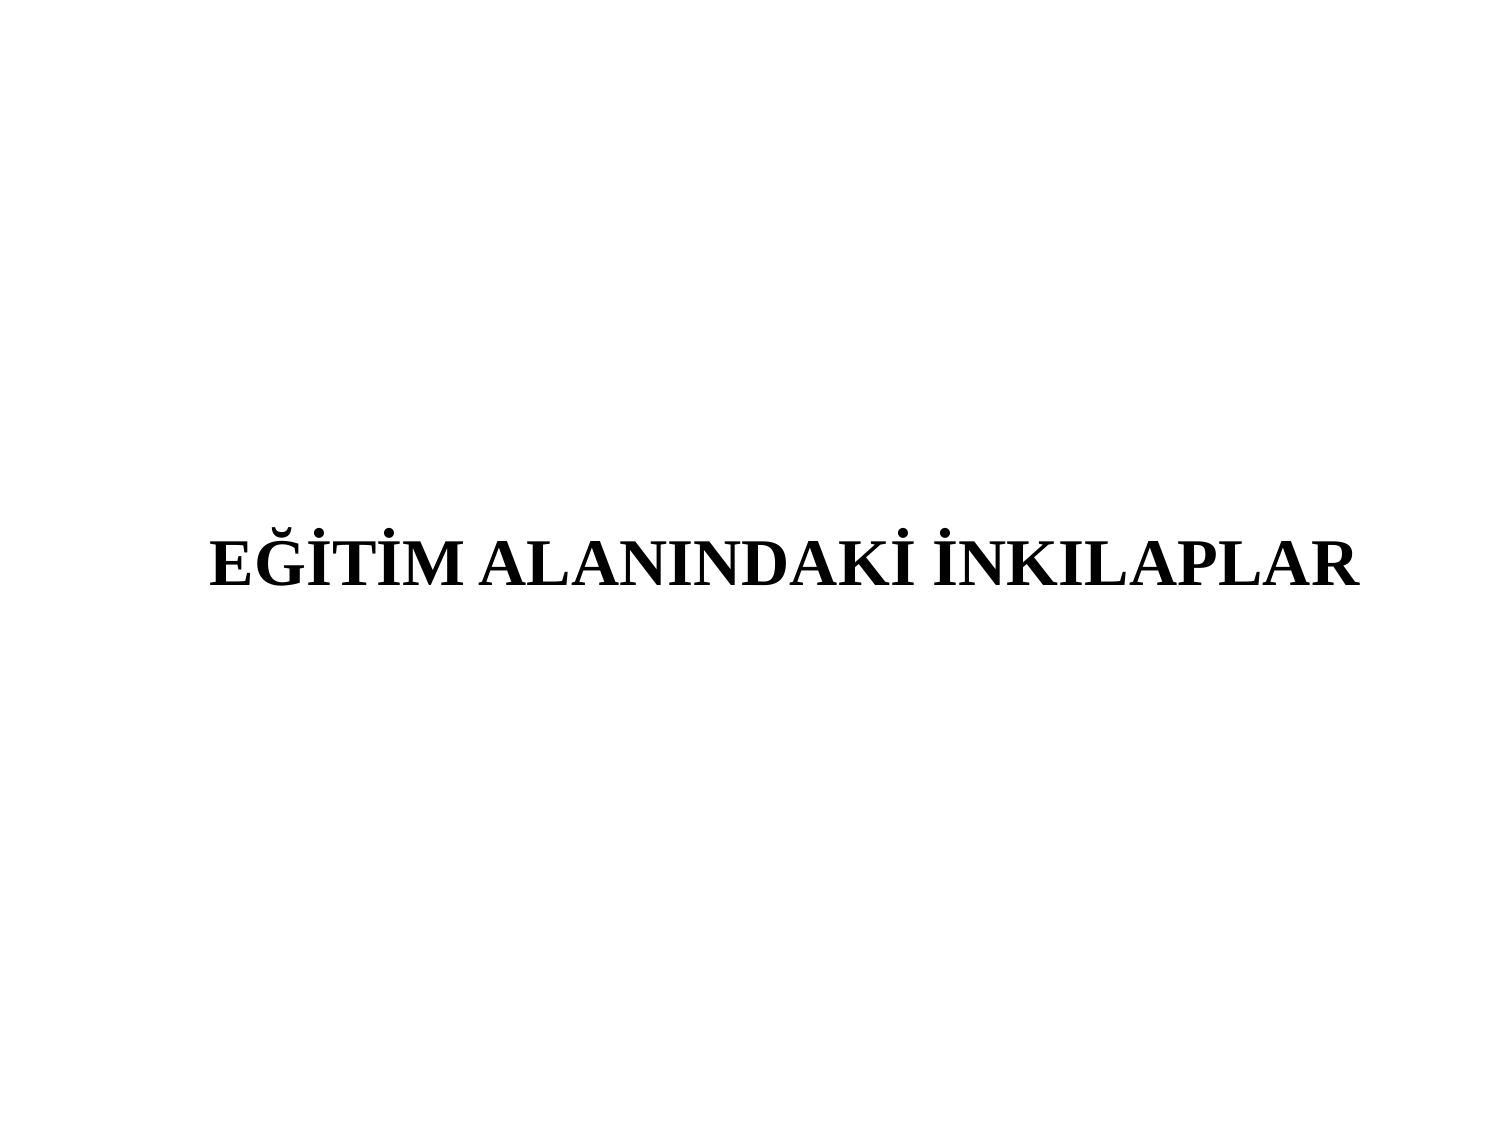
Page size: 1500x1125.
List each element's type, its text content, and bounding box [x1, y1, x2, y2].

title EĞİTİM ALANINDAKİ İNKILAPLAR [147, 349, 1423, 768]
